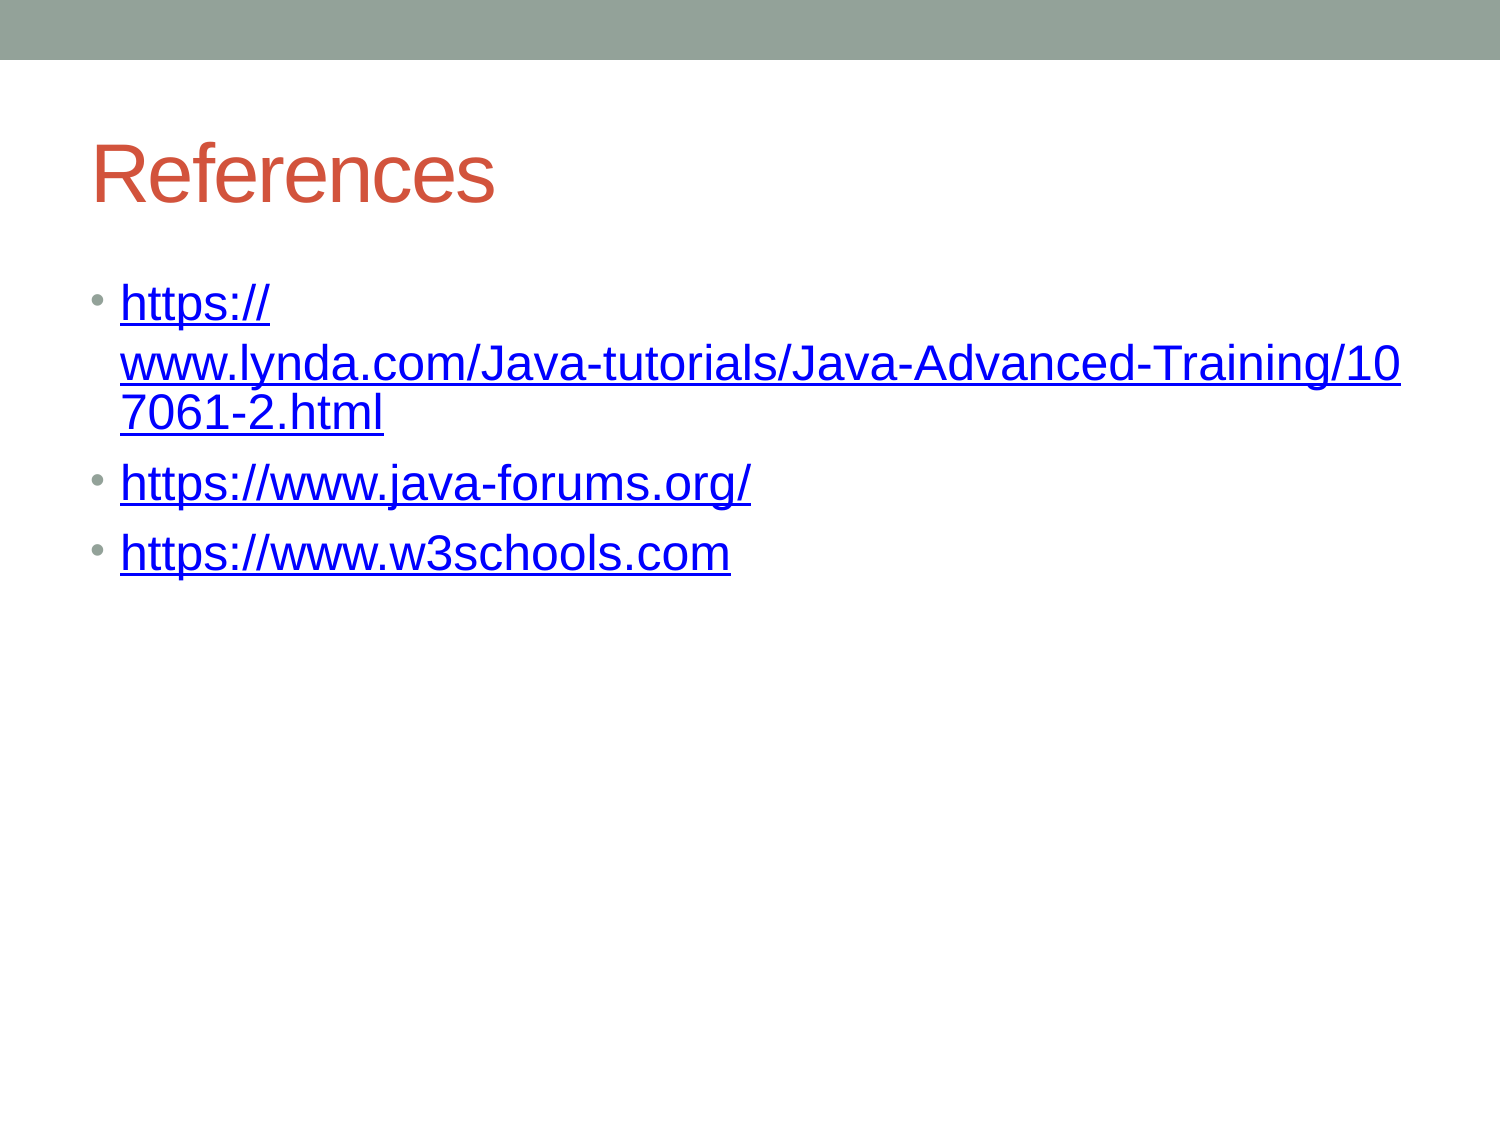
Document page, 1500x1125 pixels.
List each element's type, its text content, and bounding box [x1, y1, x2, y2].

title References [75, 87, 1425, 250]
list https://www.lynda.com/Java-tutorials/Java-Advanced-Training/107061-2.html https://www.java-forums.org/ https://www.w3schools.com [75, 262, 1425, 1063]
